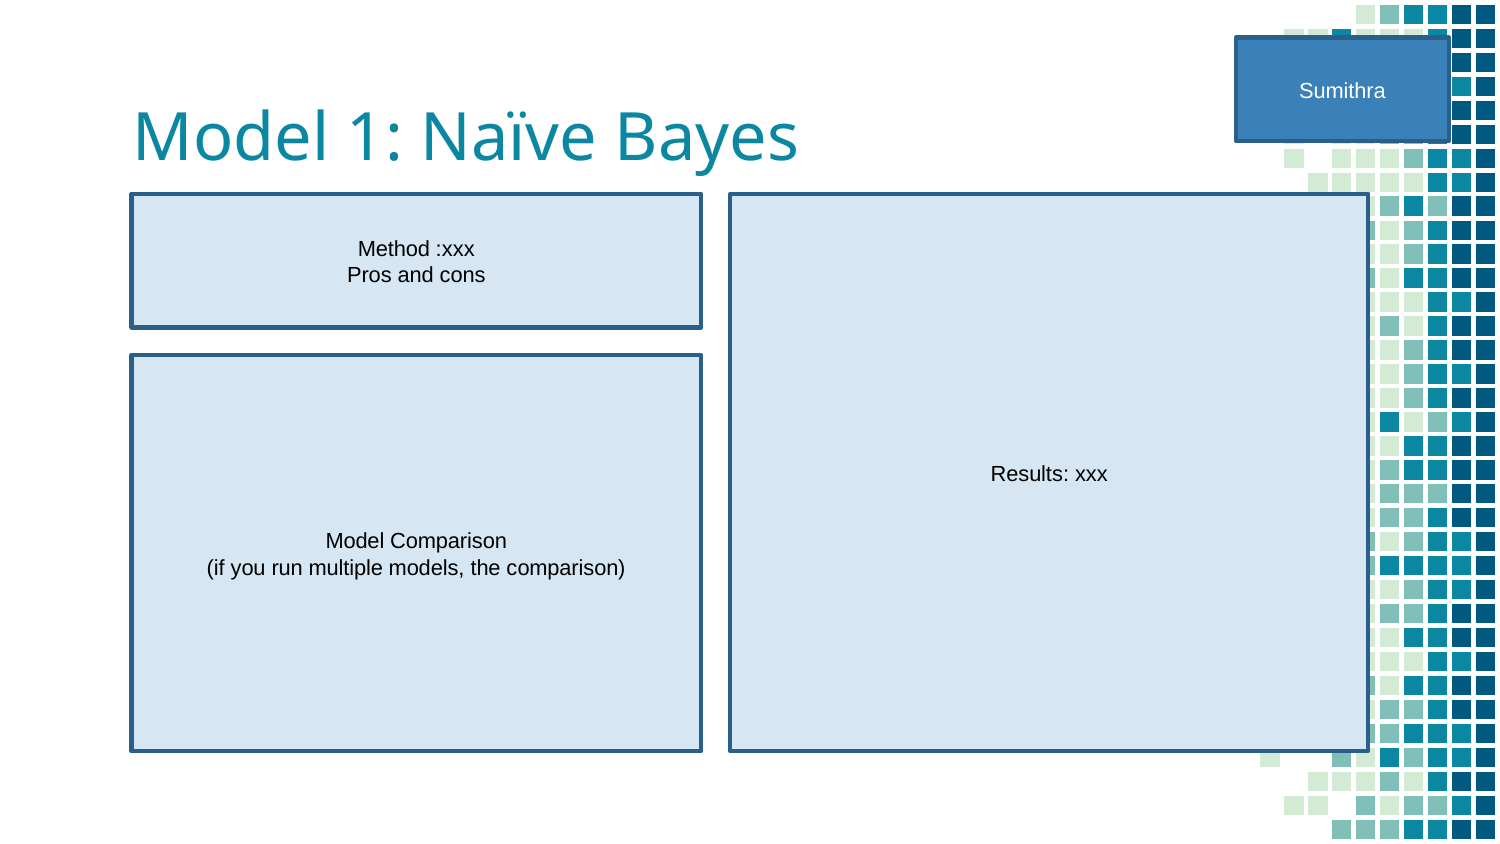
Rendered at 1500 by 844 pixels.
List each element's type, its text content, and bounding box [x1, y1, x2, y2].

text_box Results: xxx [728, 192, 1370, 753]
title Model 1: Naïve Bayes [117, 59, 1227, 189]
text_box Sumithra [1234, 35, 1451, 143]
text_box Method :xxx Pros and cons [129, 192, 703, 330]
text_box Model Comparison (if you run multiple models, the comparison) [129, 353, 703, 753]
